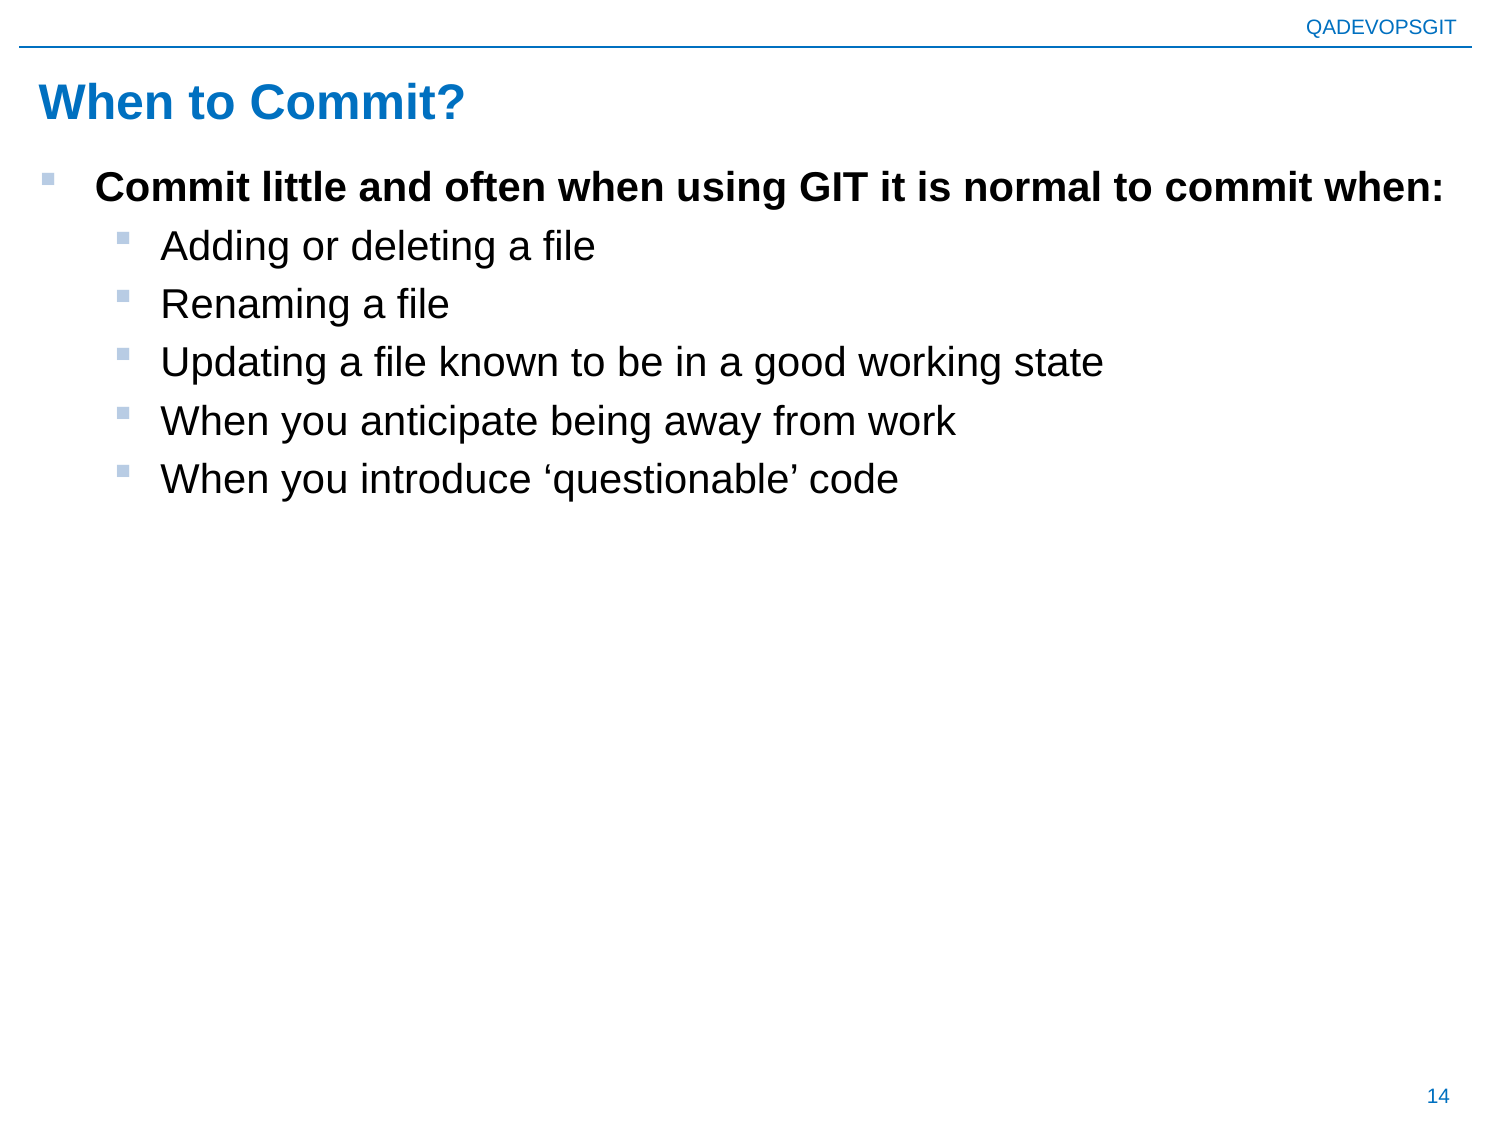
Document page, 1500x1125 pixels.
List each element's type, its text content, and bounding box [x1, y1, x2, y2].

list Commit little and often when using GIT it is normal to commit when: Adding or deleting a file Renaming a file Updating a file known to be in a good working state When you anticipate being away from work When you introduce ‘questionable’ code [23, 152, 1465, 1008]
title When to Commit? [23, 58, 1465, 141]
